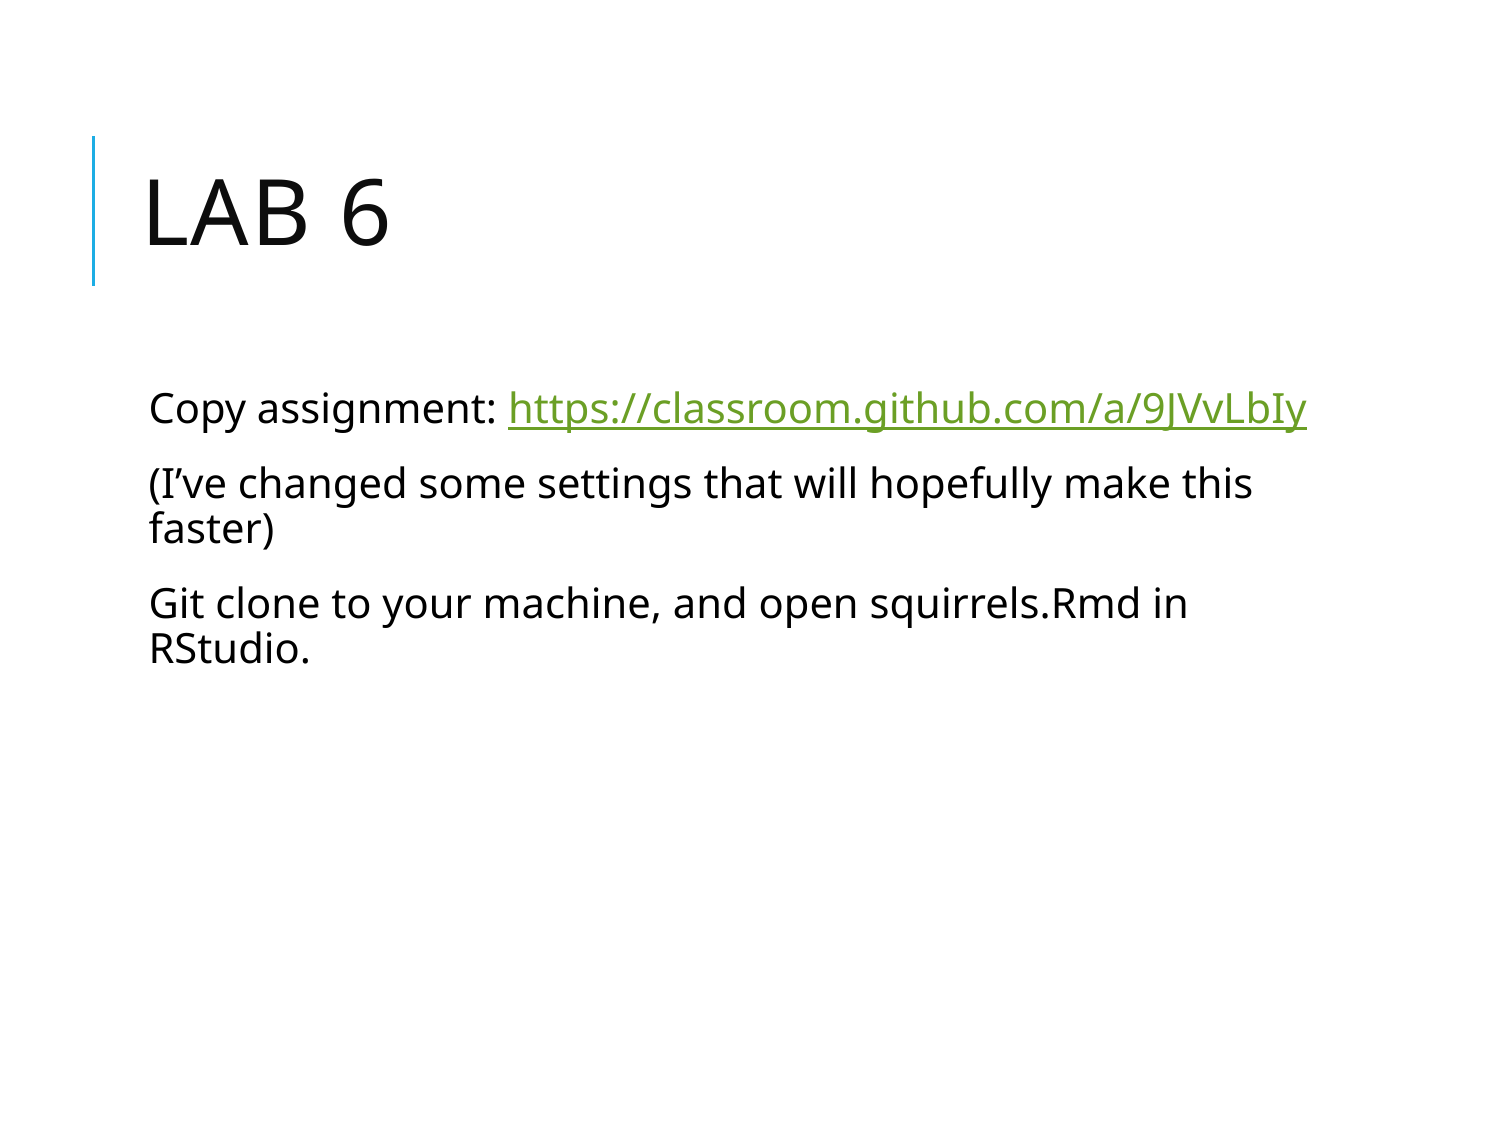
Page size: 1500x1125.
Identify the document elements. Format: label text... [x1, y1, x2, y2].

title Lab 6 [126, 96, 1322, 342]
list Copy assignment: https://classroom.github.com/a/9JVvLbIy (I’ve changed some settings that will hopefully make this faster) Git clone to your machine, and open squirrels.Rmd in RStudio. [126, 375, 1322, 1035]
